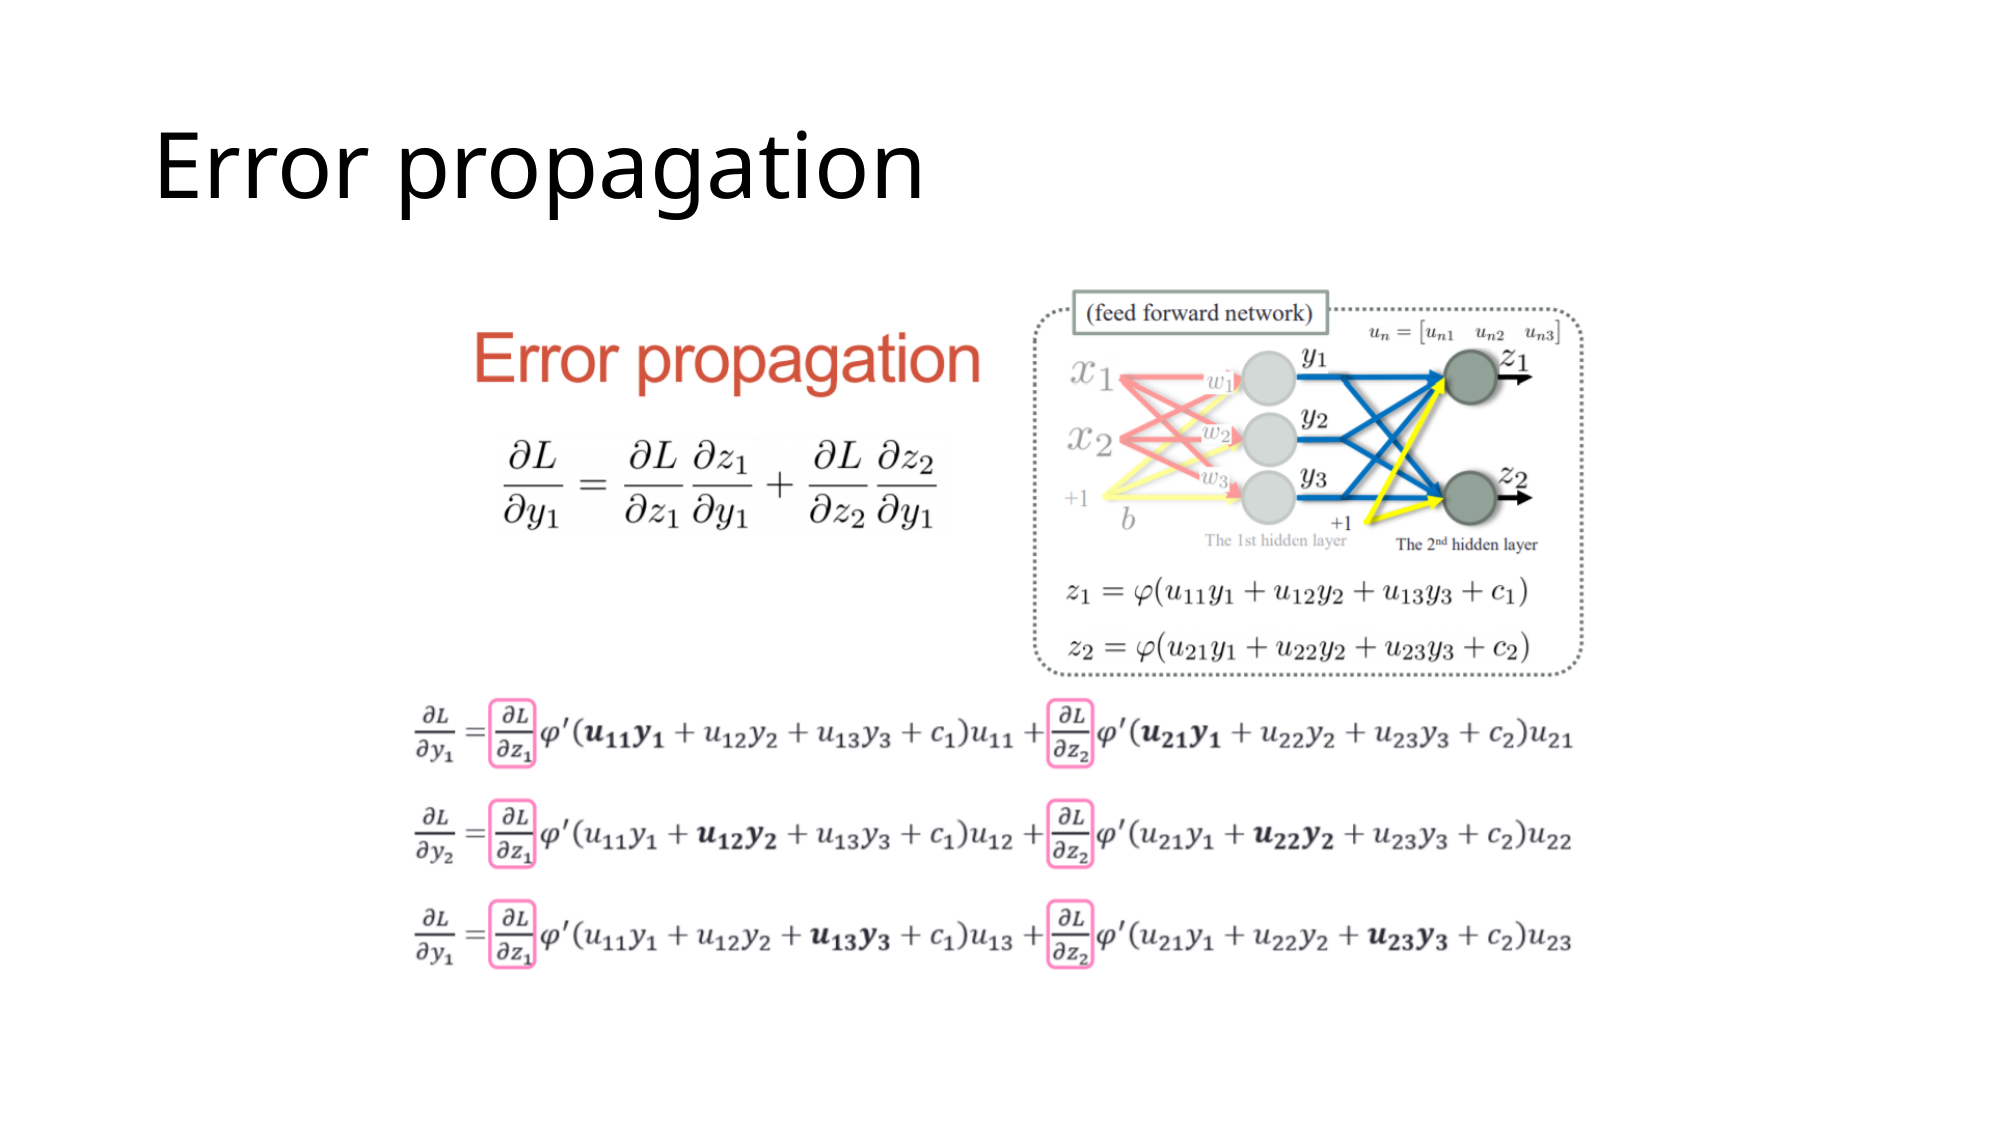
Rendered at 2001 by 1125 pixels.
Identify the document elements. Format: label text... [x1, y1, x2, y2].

title Error propagation [137, 59, 1863, 278]
picture [403, 277, 1597, 975]
